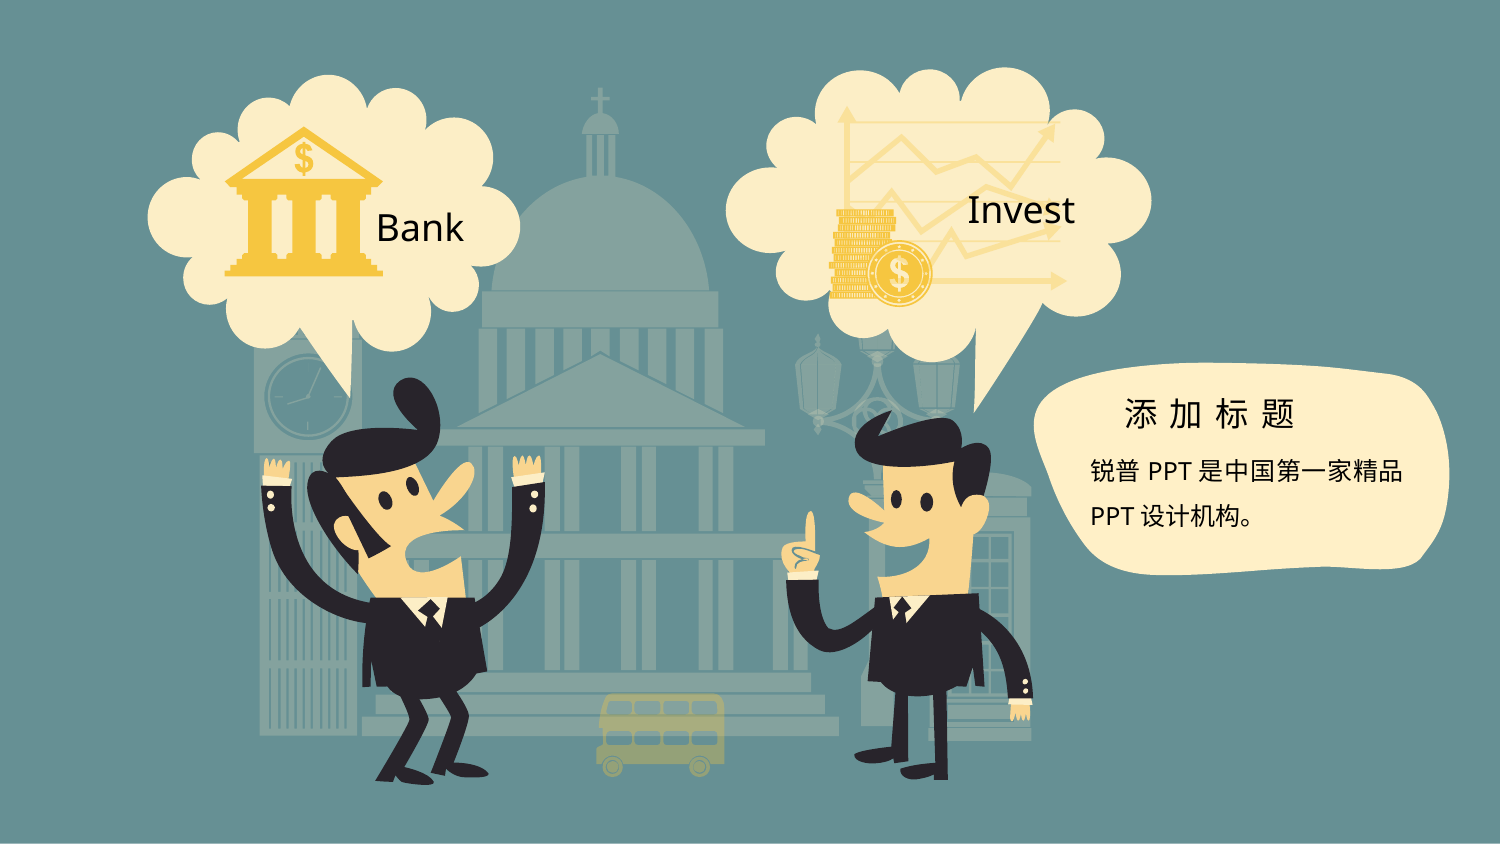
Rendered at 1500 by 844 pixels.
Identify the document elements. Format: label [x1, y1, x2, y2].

text_box [1033, 362, 1450, 576]
text_box [775, 422, 1034, 781]
text_box [525, 87, 770, 778]
text_box [147, 74, 521, 399]
text_box [260, 365, 549, 789]
text_box [725, 67, 1152, 414]
